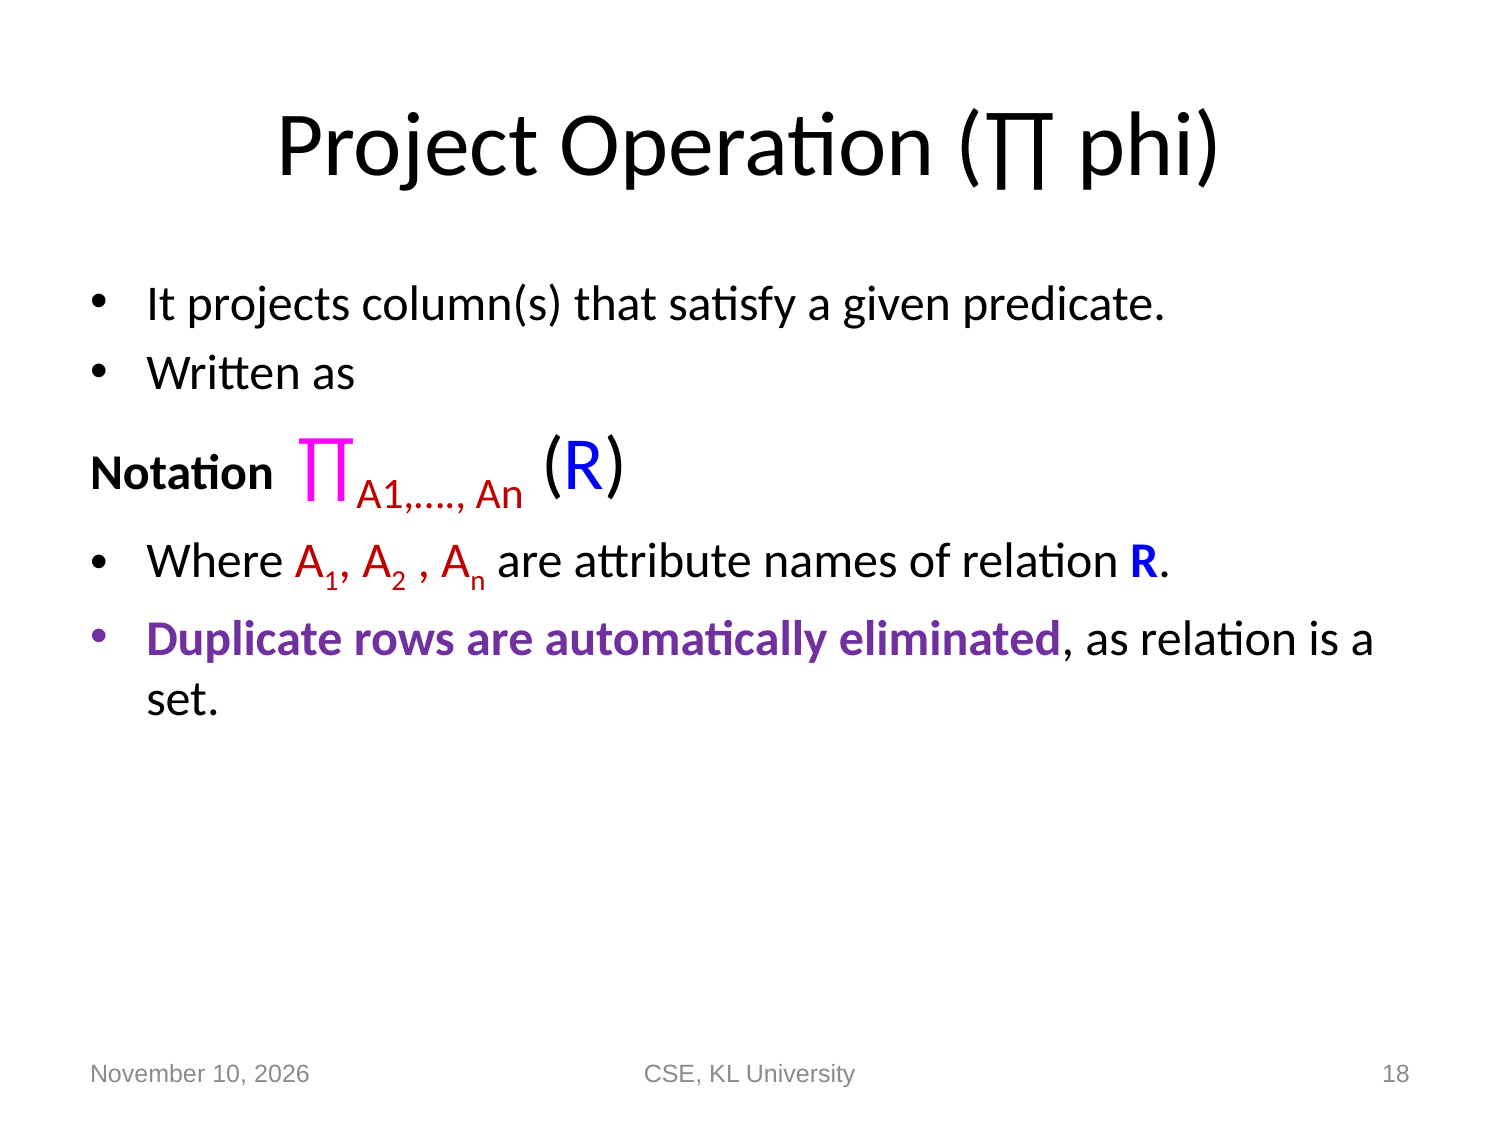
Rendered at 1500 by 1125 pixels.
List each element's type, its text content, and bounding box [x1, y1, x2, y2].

slide_number 18 [1074, 1042, 1425, 1103]
title Project Operation (∏ phi) [75, 45, 1425, 233]
footer CSE, KL University [512, 1042, 988, 1103]
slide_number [75, 1042, 425, 1103]
list It projects column(s) that satisfy a given predicate. Written as Notation ∏A1,…., An (R) Where A1, A2 , An are attribute names of relation R. Duplicate rows are automatically eliminated, as relation is a set. [75, 262, 1425, 1005]
